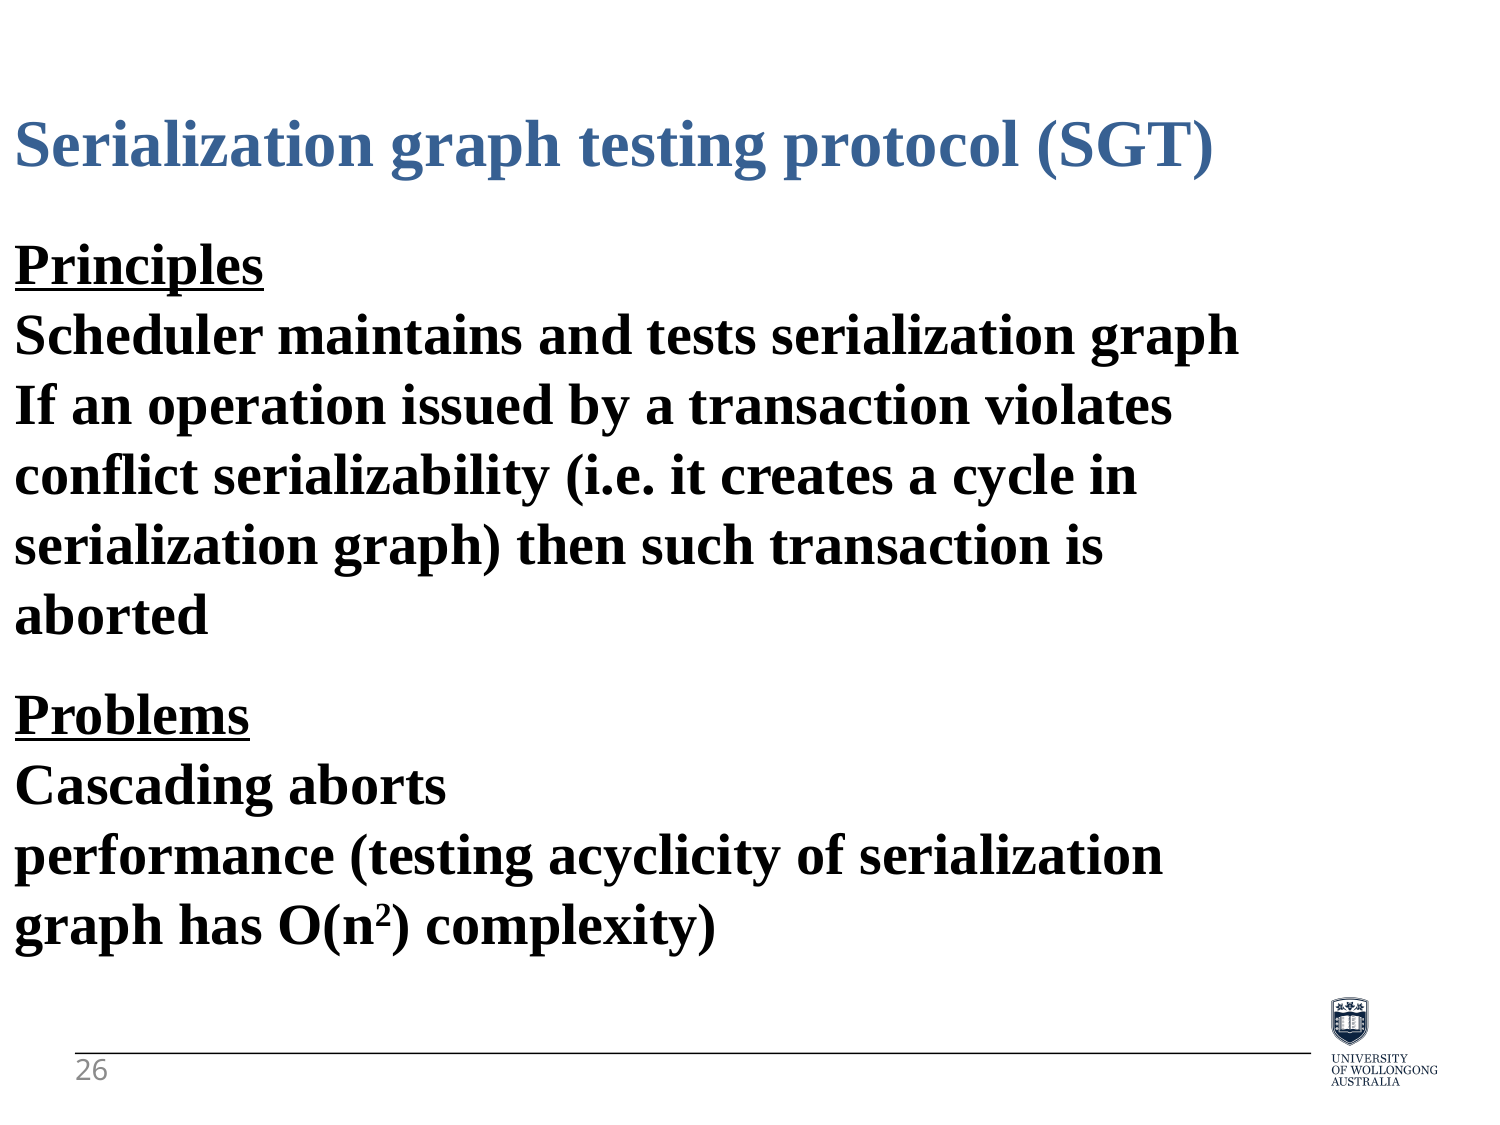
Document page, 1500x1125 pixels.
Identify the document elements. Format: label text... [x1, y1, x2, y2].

text_box Principles Scheduler maintains and tests serialization graph If an operation issued by a transaction violates conflict serializability (i.e. it creates a cycle in serialization graph) then such transaction is aborted [0, 218, 1500, 654]
text_box 26 [74, 1059, 135, 1091]
text_box Problems Cascading aborts performance (testing acyclicity of serialization graph has O(n2) complexity) [0, 668, 1500, 964]
text_box Serialization graph testing protocol (SGT) [0, 92, 1500, 193]
